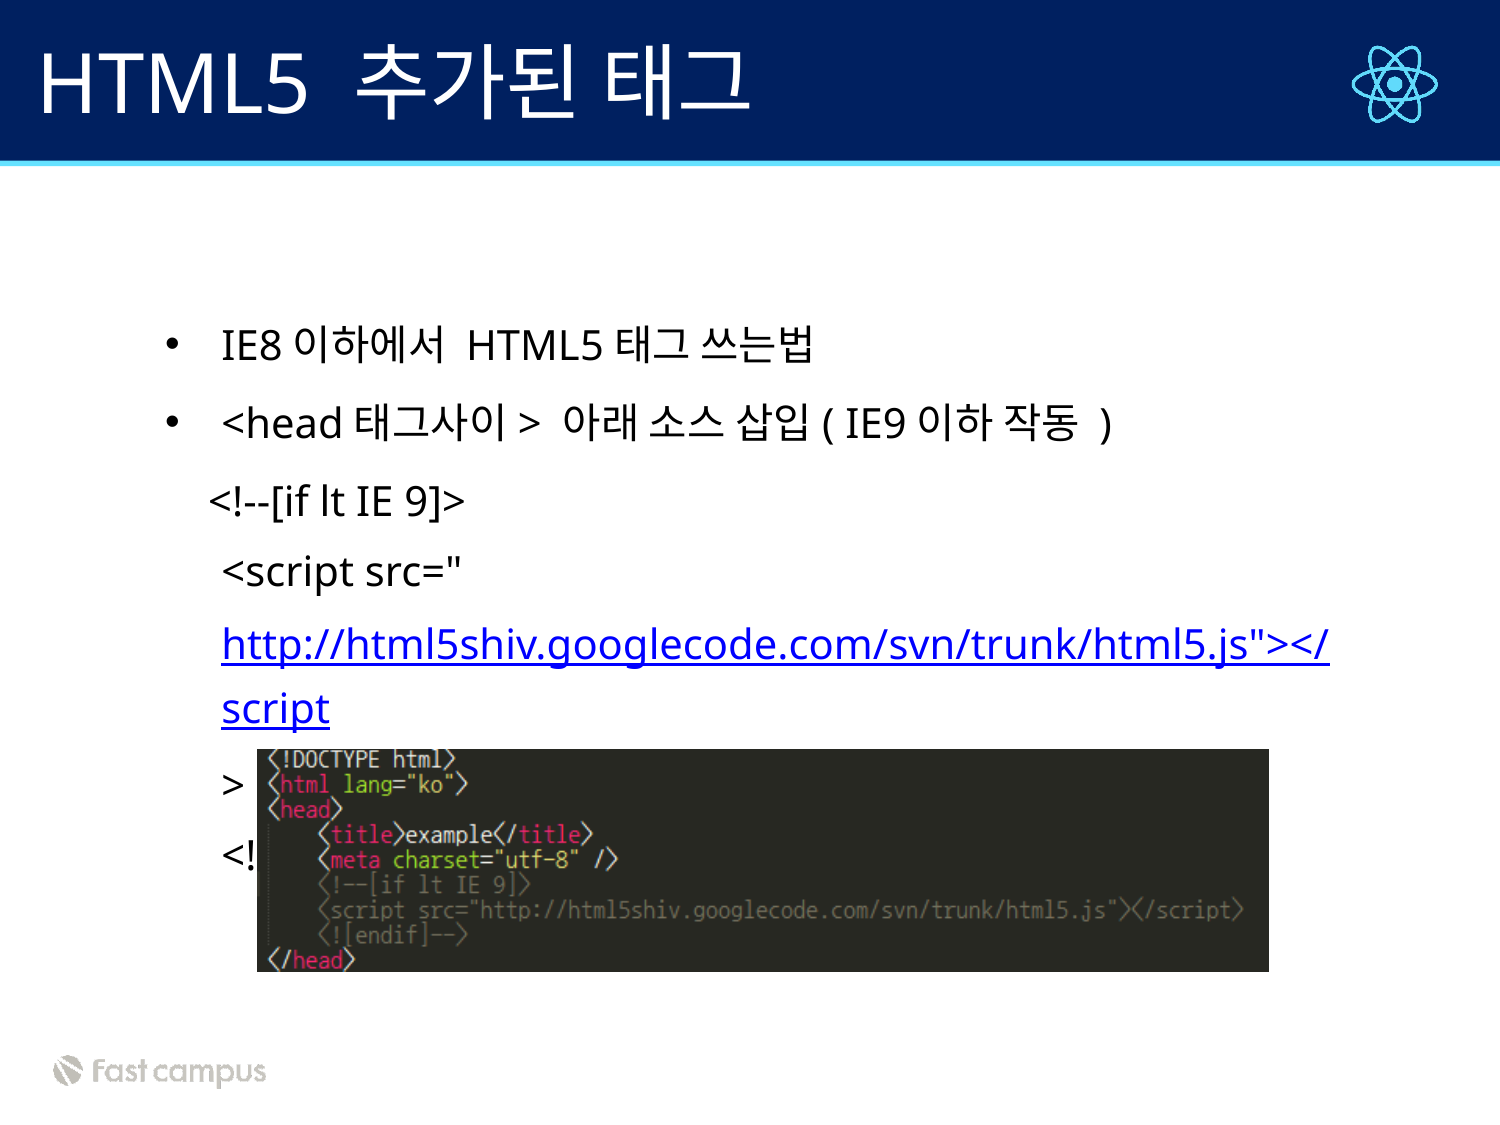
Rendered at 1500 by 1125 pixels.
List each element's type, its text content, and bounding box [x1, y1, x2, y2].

picture [257, 749, 1270, 973]
title HTML5 추가된 태그 [28, 0, 1380, 175]
picture [53, 1046, 266, 1094]
list IE8이하에서 HTML5태그 쓰는법 <head태그사이> 아래 소스 삽입( IE9이하 작동 ) <!--[if lt IE 9]> <script src="http://html5shiv.googlecode.com/svn/trunk/html5.js"></script> <![endif]--> [157, 290, 1343, 953]
picture [1380, 36, 1444, 135]
